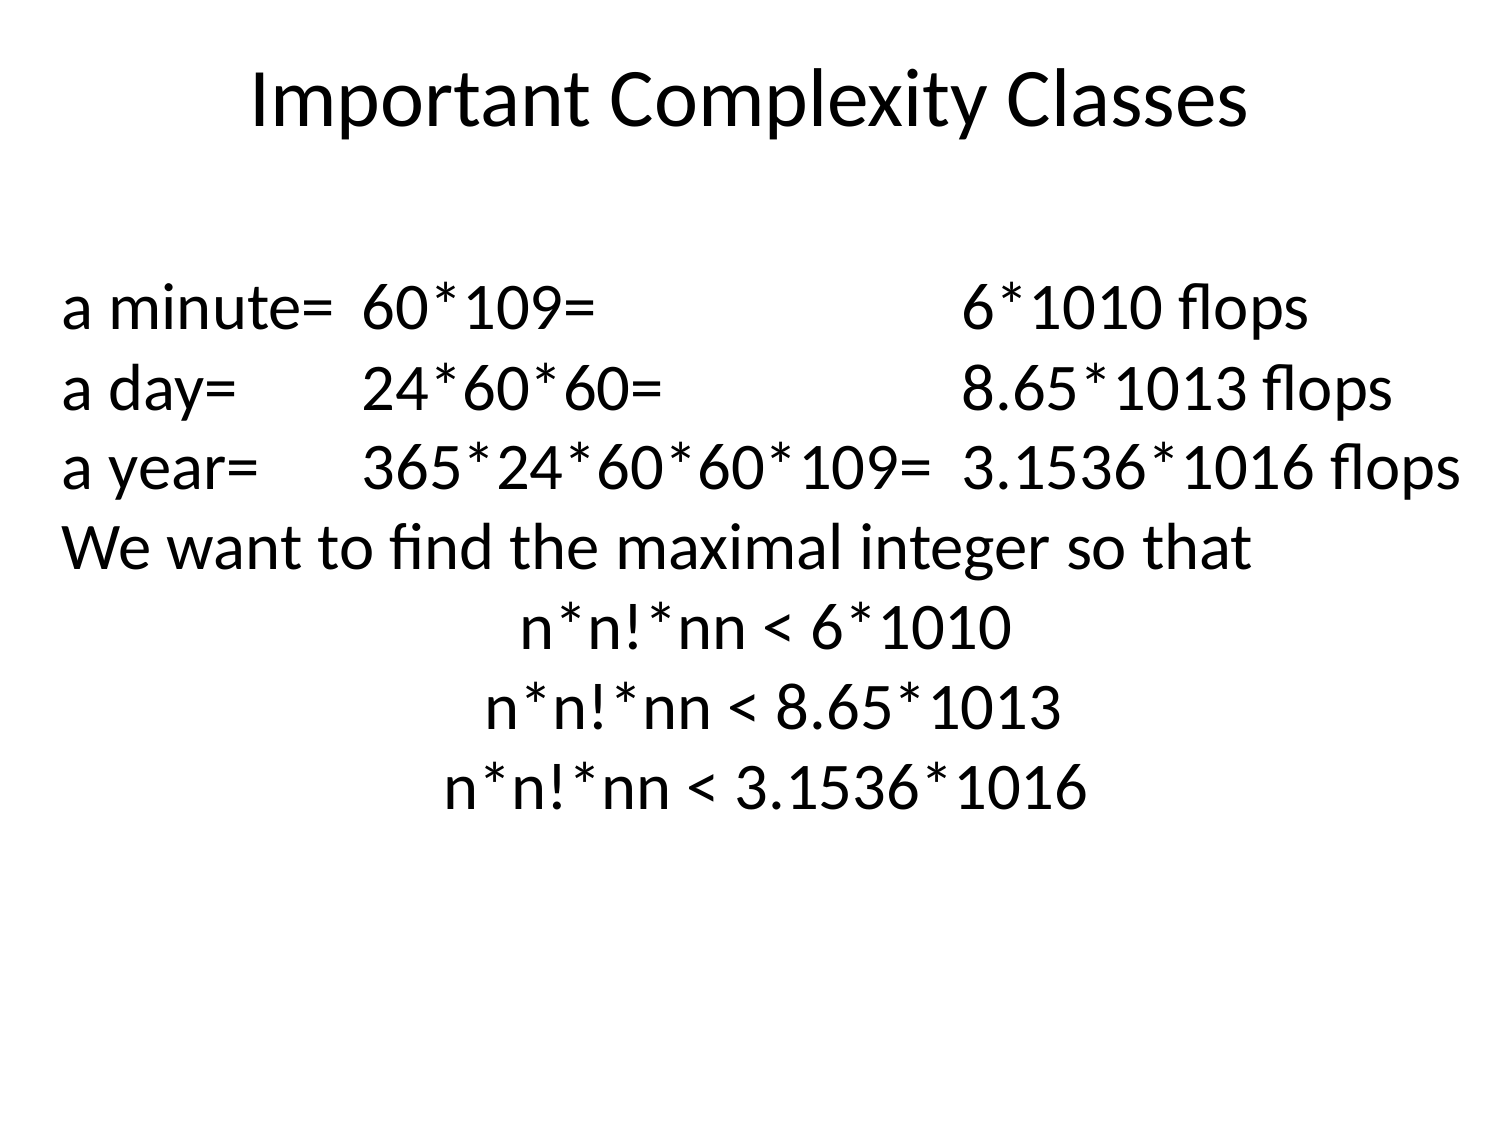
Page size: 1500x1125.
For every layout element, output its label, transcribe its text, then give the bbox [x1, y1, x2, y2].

text_box a minute= 60*109= 6*1010 flops a day= 24*60*60= 8.65*1013 flops a year= 365*24*60*60*109= 3.1536*1016 flops We want to find the maximal integer so that n*n!*nn < 6*1010 n*n!*nn < 8.65*1013 n*n!*nn < 3.1536*1016 [46, 210, 1500, 1055]
text_box Important Complexity Classes [75, 45, 1425, 141]
